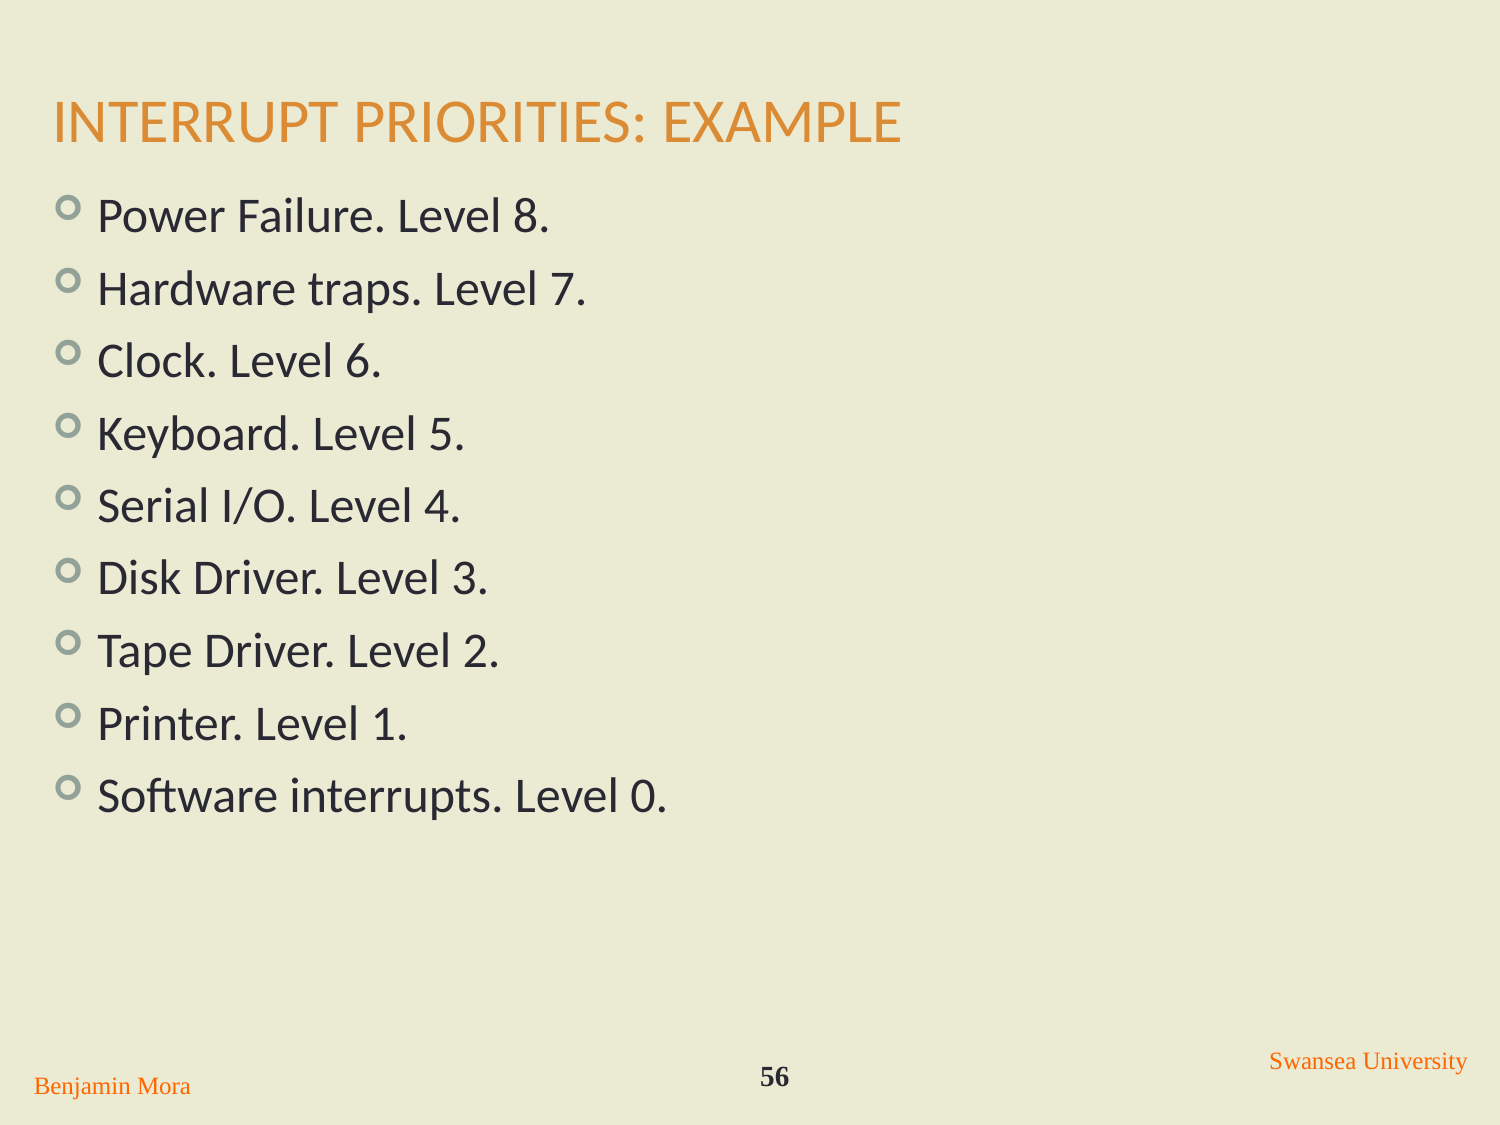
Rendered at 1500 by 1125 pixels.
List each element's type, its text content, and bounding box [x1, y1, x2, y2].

text_box 56 [675, 1049, 875, 1100]
title Interrupt Priorities: Example [37, 24, 1463, 163]
list Power Failure. Level 8. Hardware traps. Level 7. Clock. Level 6. Keyboard. Level 5. Serial I/O. Level 4. Disk Driver. Level 3. Tape Driver. Level 2. Printer. Level 1. Software interrupts. Level 0. [37, 174, 1463, 1038]
text_box Benjamin Mora [12, 1062, 213, 1108]
text_box Swansea University [1249, 1037, 1488, 1083]
